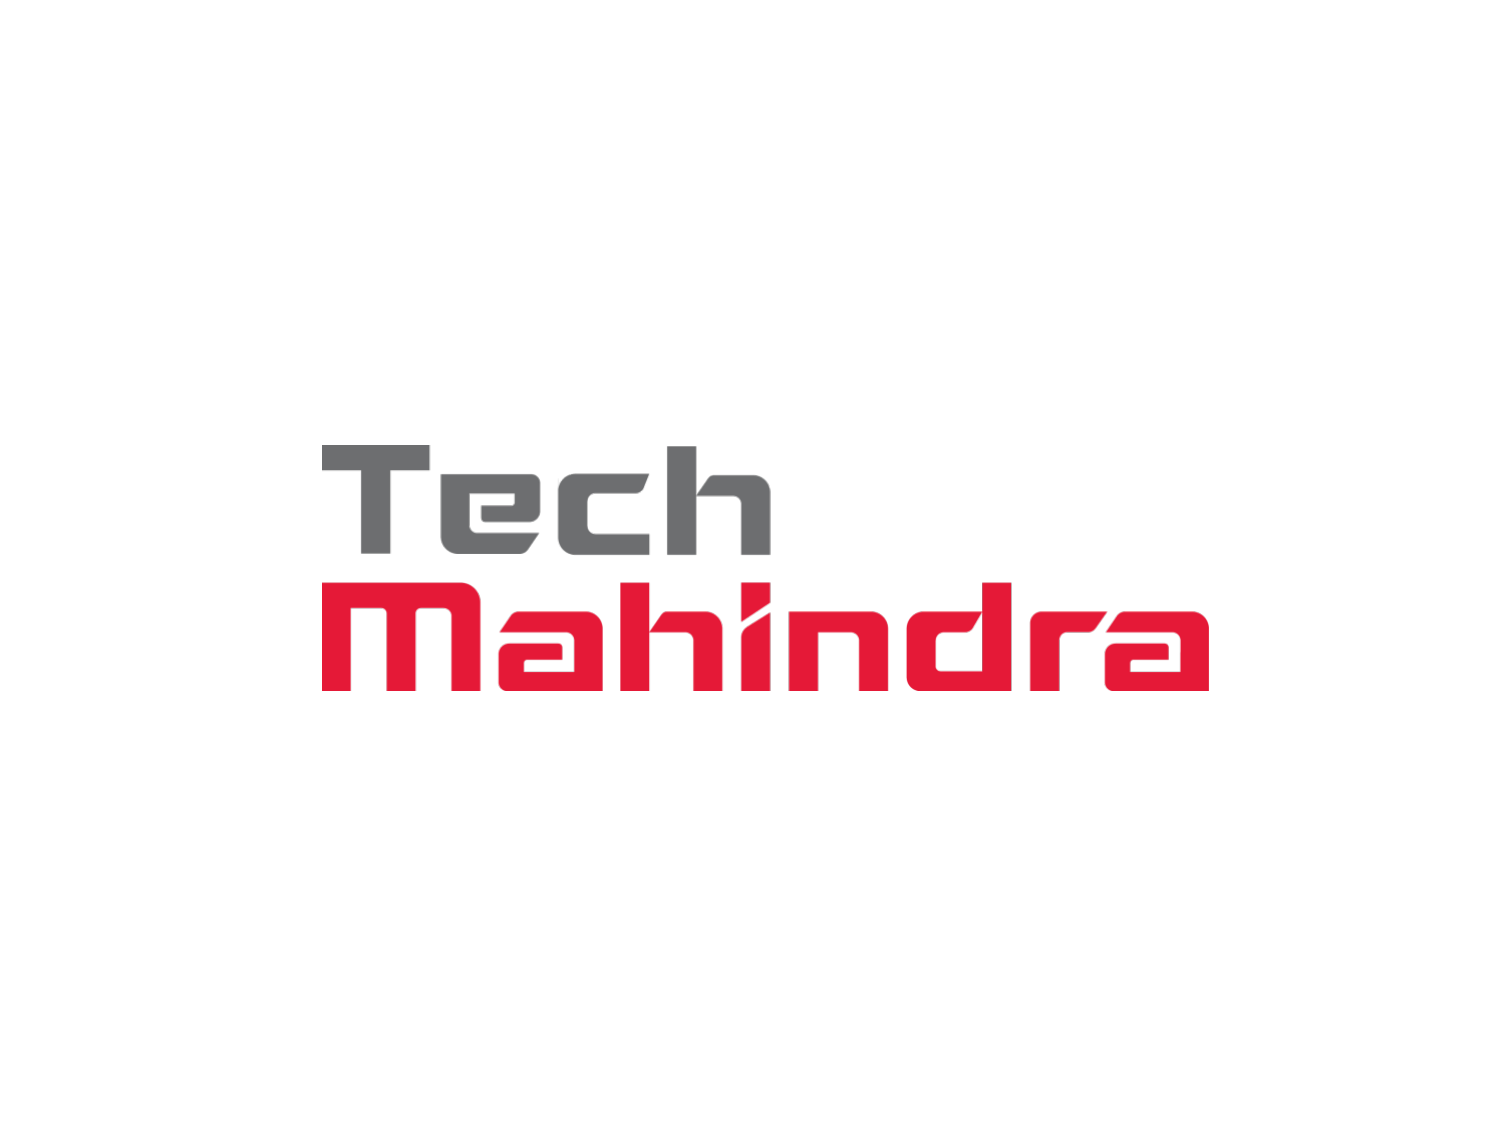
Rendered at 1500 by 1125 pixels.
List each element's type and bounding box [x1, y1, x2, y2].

picture [322, 445, 1209, 691]
